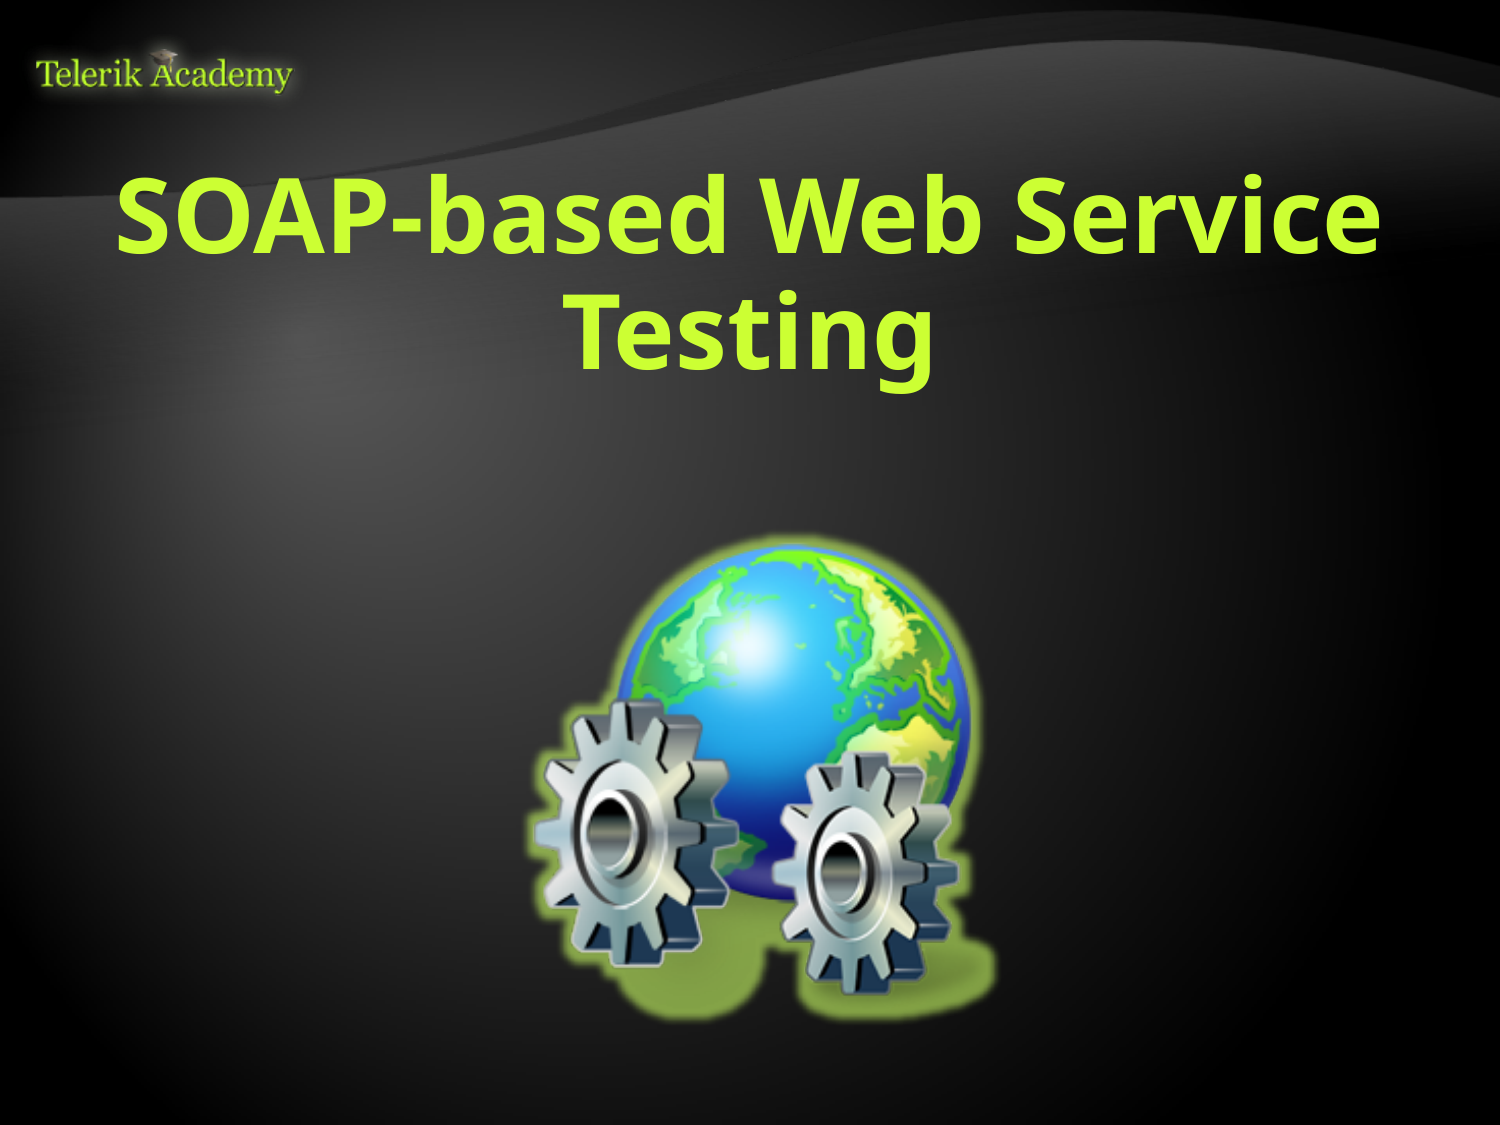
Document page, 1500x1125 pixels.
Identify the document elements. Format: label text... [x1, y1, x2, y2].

picture [0, 0, 1500, 1125]
title SOAP-based Web Service Testing [99, 191, 1400, 358]
